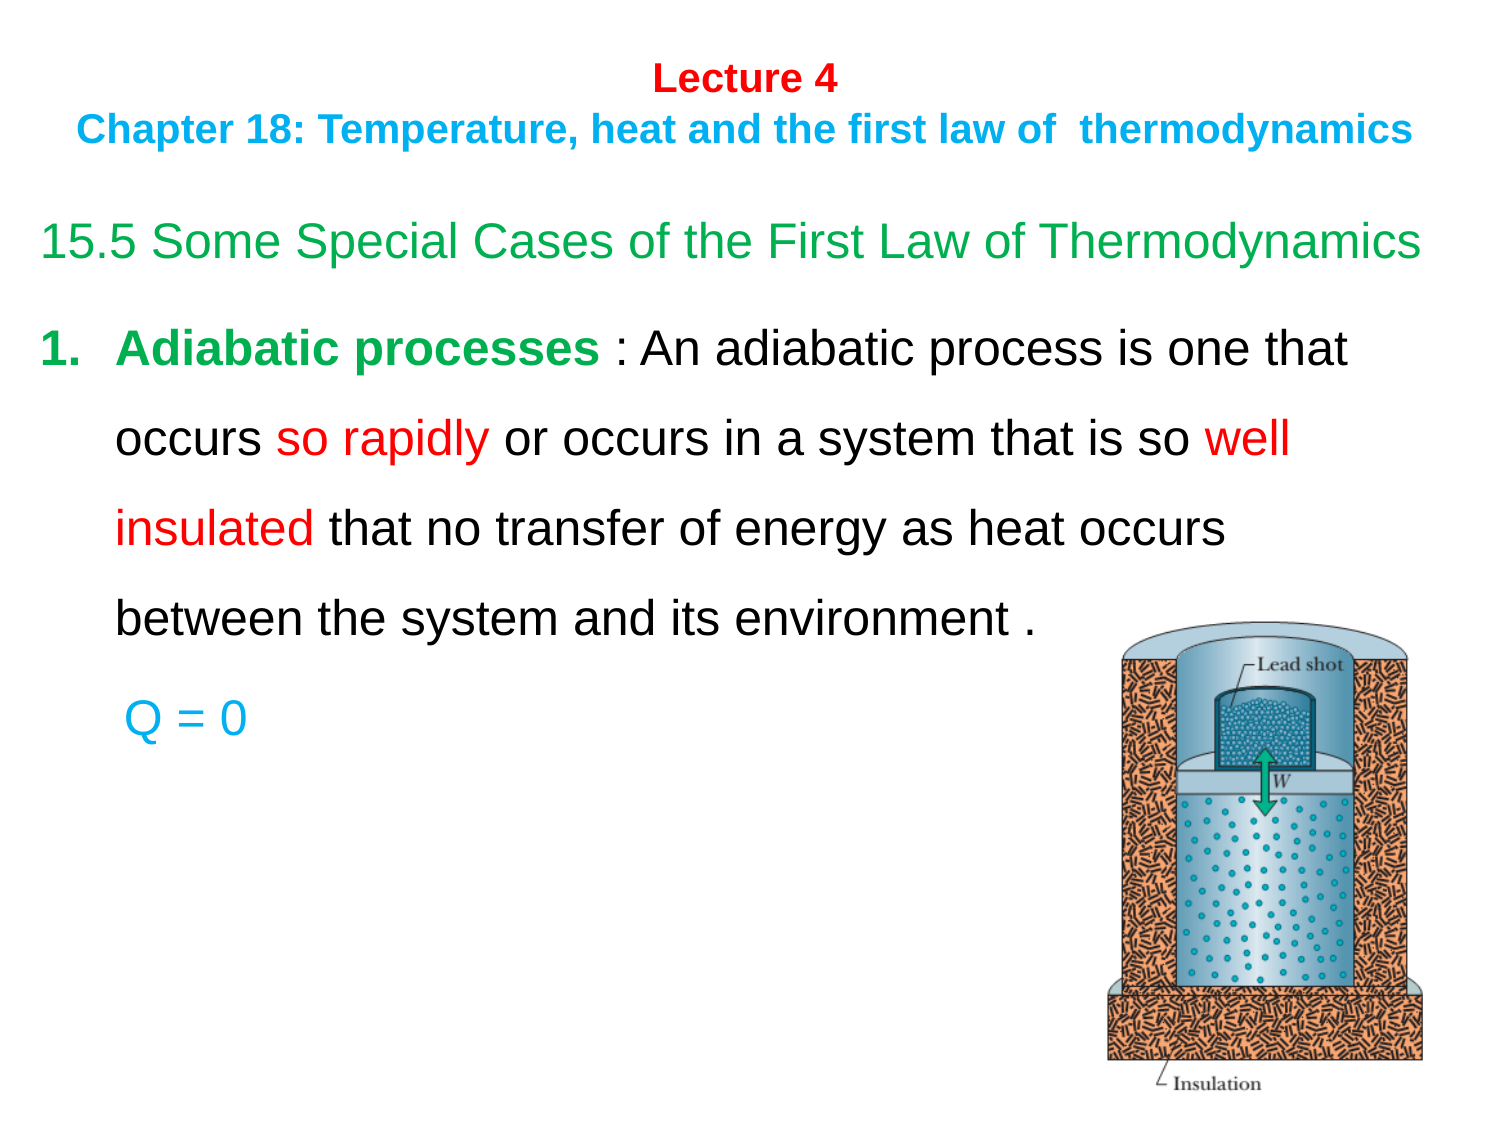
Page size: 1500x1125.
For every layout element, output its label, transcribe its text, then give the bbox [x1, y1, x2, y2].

list 15.5 Some Special Cases of the First Law of Thermodynamics Adiabatic processes : An adiabatic process is one that occurs so rapidly or occurs in a system that is so well insulated that no transfer of energy as heat occurs between the system and its environment . Q = 0 [24, 208, 1441, 1124]
text_box Lecture 4 Chapter 18: Temperature, heat and the first law of thermodynamics [49, 22, 1441, 180]
picture [1087, 614, 1441, 1103]
